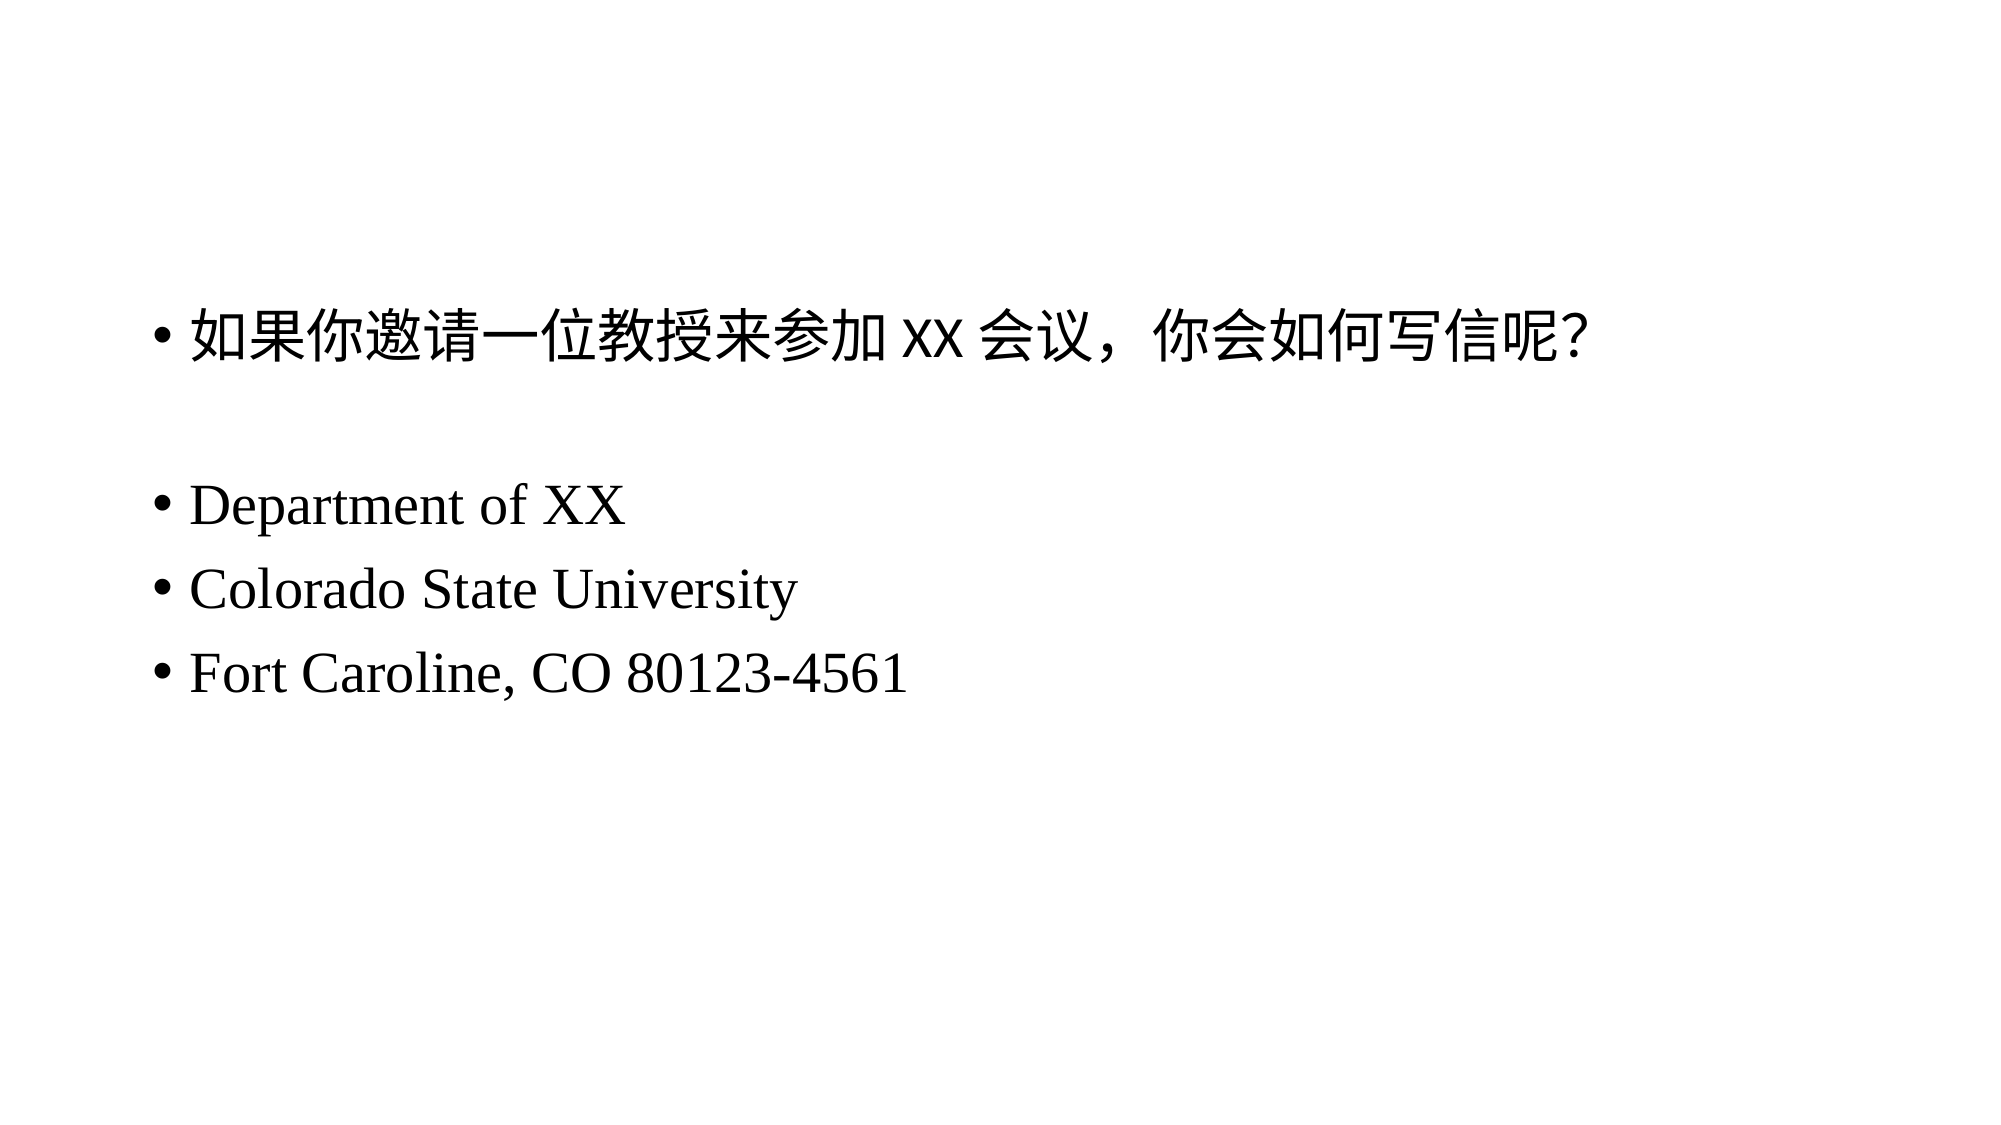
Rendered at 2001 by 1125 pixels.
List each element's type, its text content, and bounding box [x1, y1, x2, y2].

list 如果你邀请一位教授来参加XX会议，你会如何写信呢？ Department of XX Colorado State University Fort Caroline, CO 80123-4561 [137, 299, 1863, 1014]
